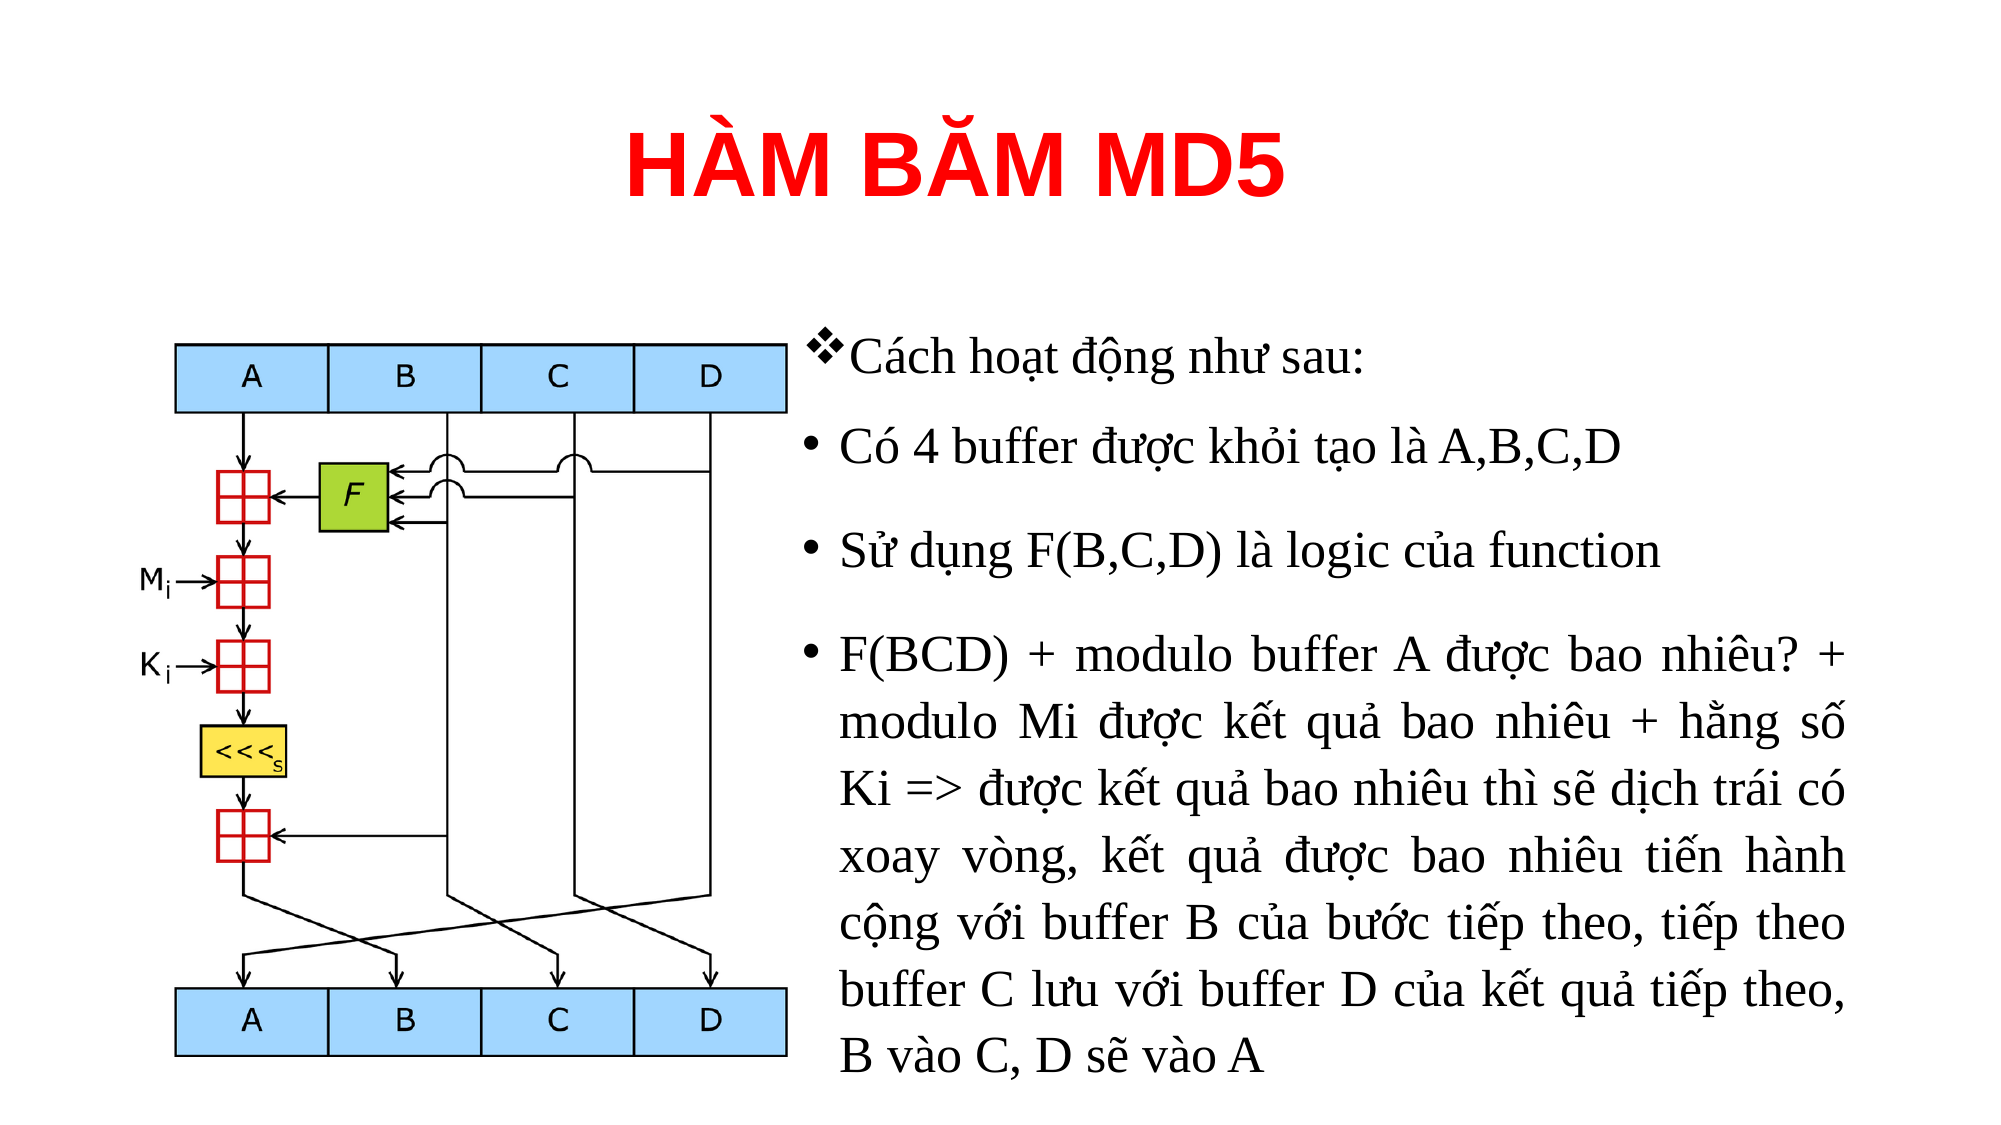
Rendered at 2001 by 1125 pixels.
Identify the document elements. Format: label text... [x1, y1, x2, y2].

list Cách hoạt động như sau: Có 4 buffer được khỏi tạo là A,B,C,D Sử dụng F(B,C,D) là logic của function F(BCD) + modulo buffer A được bao nhiêu? + modulo Mi được kết quả bao nhiêu + hằng số Ki => được kết quả bao nhiêu thì sẽ dịch trái có xoay vòng, kết quả được bao nhiêu tiến hành cộng với buffer B của bước tiếp theo, tiếp theo buffer C lưu với buffer D của kết quả tiếp theo, B vào C, D sẽ vào A [787, 276, 1863, 1125]
title HÀM BĂM MD5 [137, 57, 1863, 276]
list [137, 343, 788, 1058]
